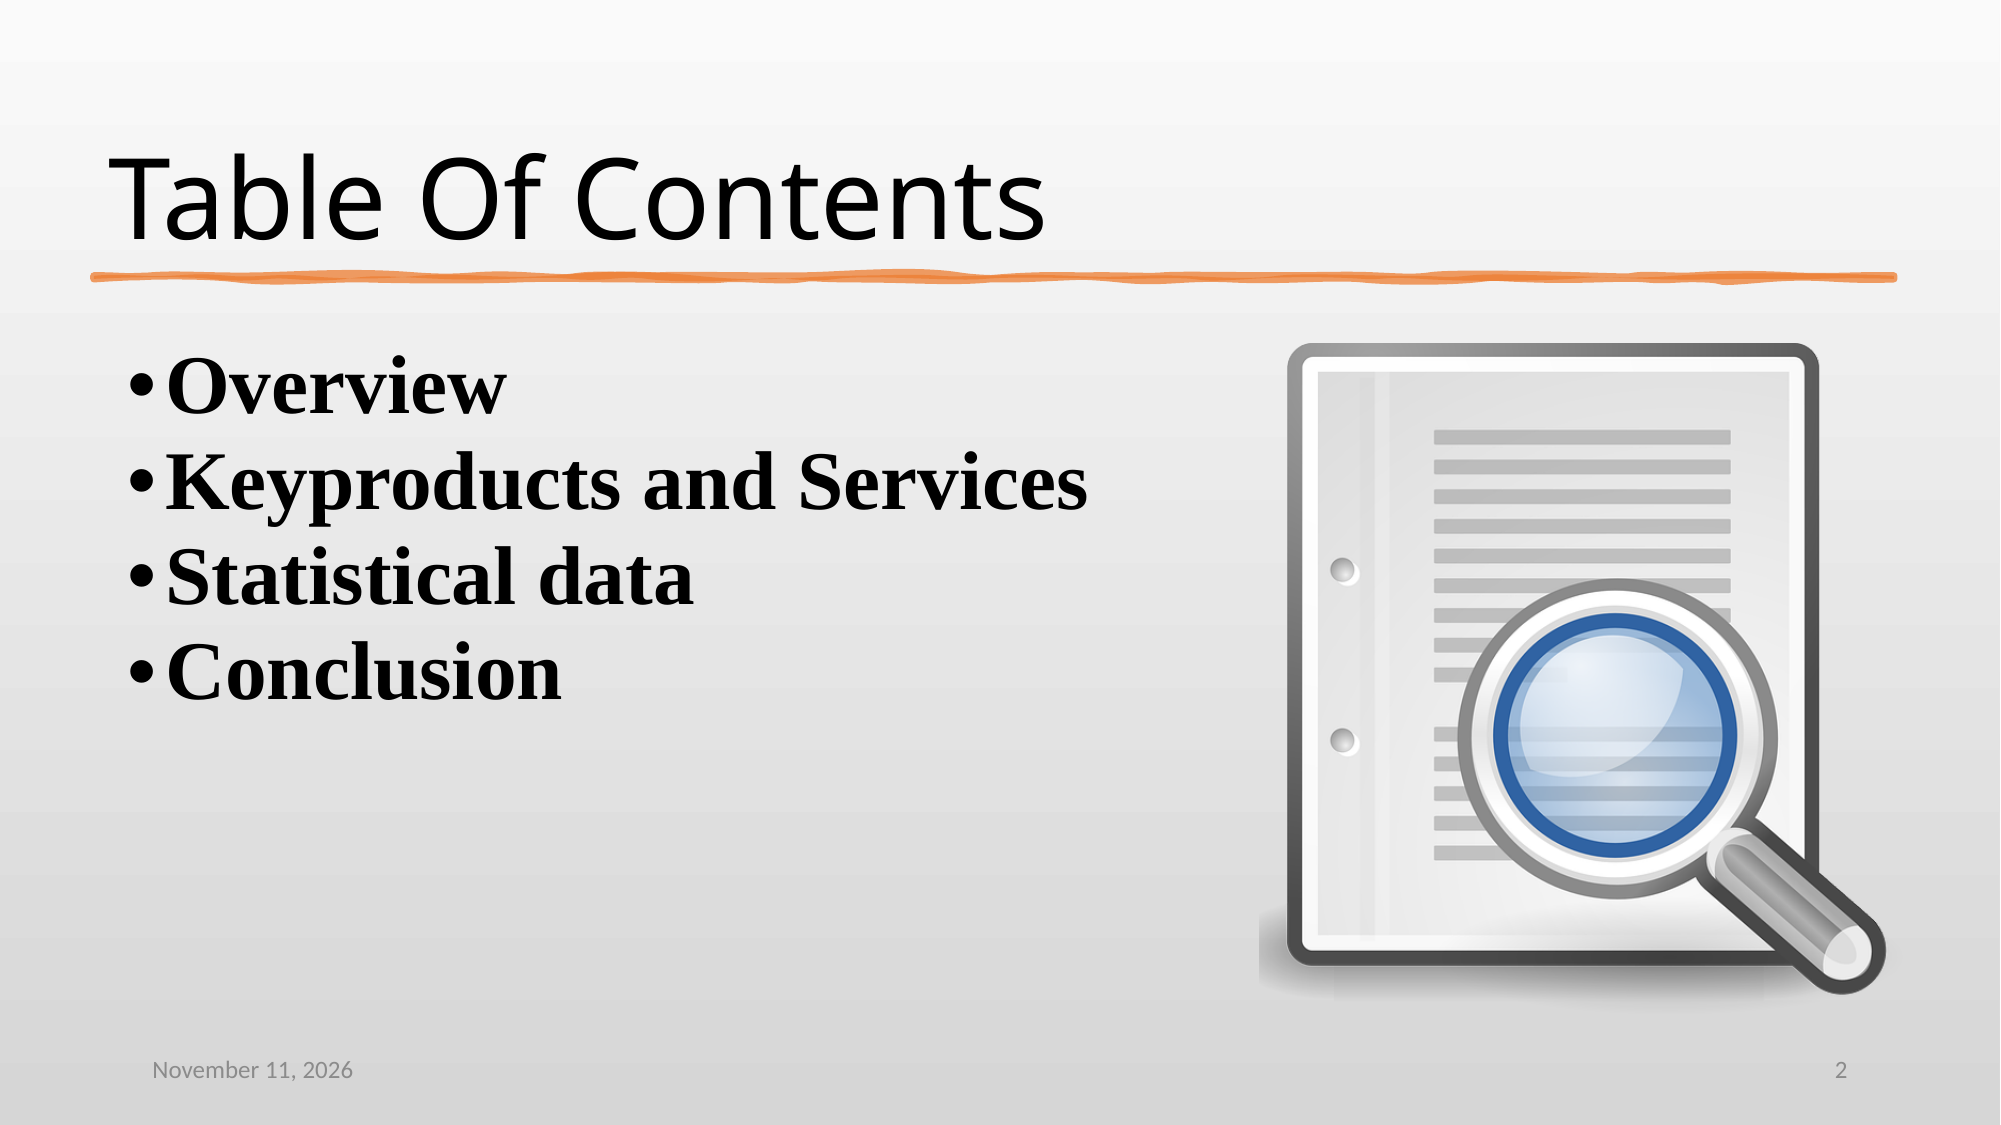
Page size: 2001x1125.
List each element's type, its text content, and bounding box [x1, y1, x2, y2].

text_box [0, 0, 2000, 1125]
picture [1259, 343, 1906, 1016]
slide_number 2 [1412, 1042, 1863, 1103]
title Table Of Contents [93, 39, 1902, 275]
text_box Overview Keyproducts and Services Statistical data Conclusion [93, 339, 1196, 1016]
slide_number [137, 1042, 588, 1103]
text_box [92, 271, 1895, 283]
